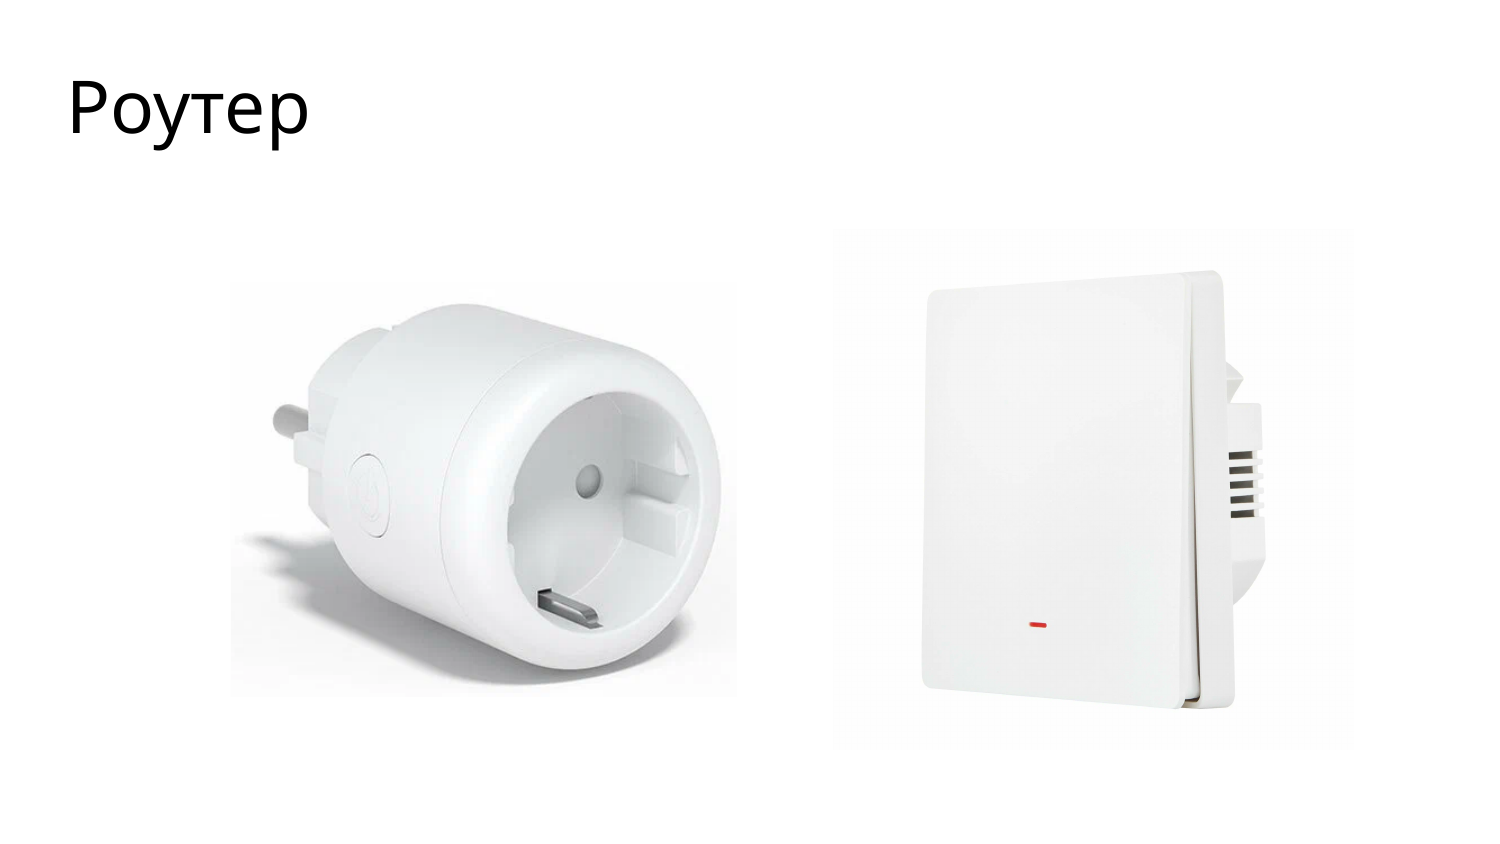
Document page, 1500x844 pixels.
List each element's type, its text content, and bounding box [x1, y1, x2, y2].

picture [230, 282, 737, 697]
title Роутер [51, 45, 1449, 152]
picture [833, 229, 1354, 750]
